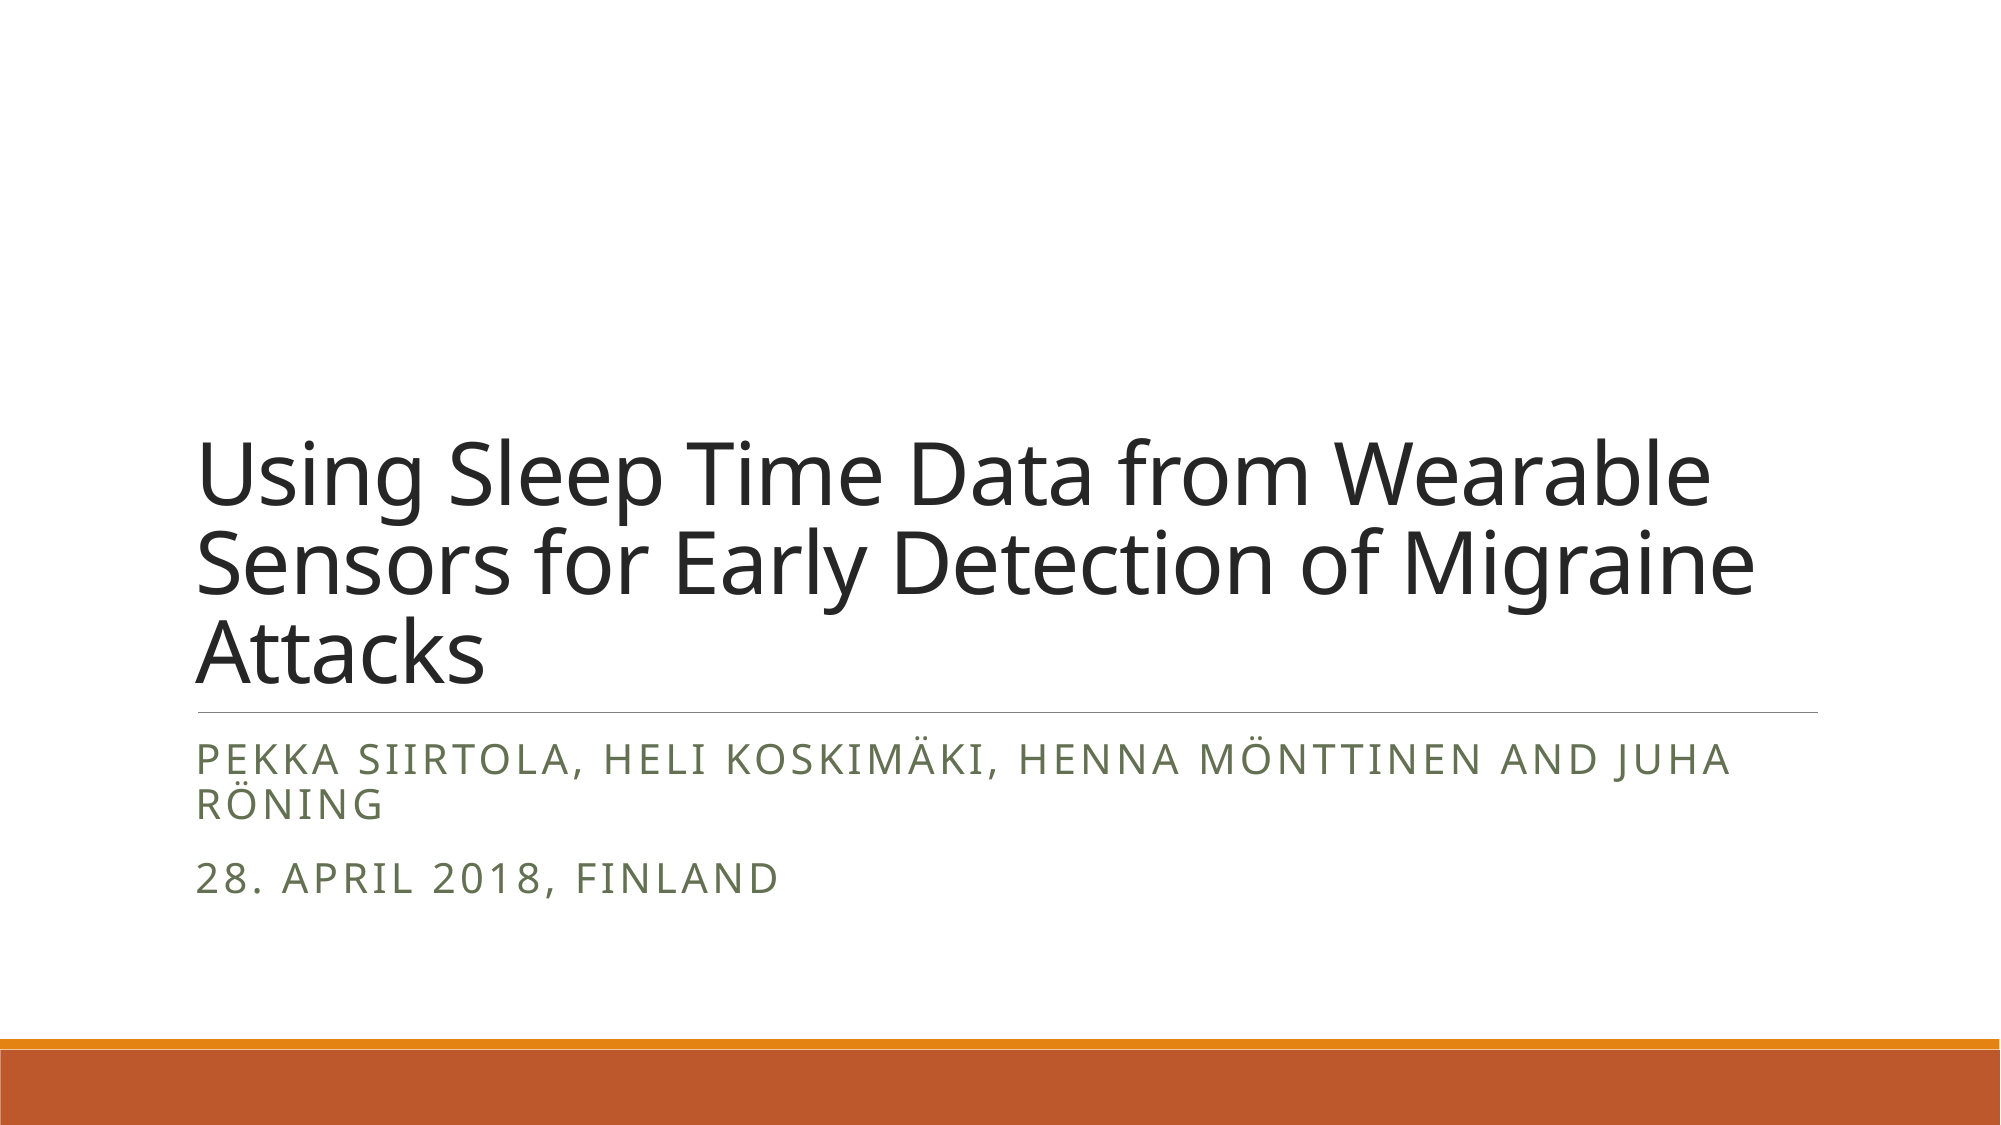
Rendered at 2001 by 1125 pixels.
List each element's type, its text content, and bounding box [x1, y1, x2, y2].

title Using Sleep Time Data from Wearable Sensors for Early Detection of Migraine Attacks [180, 124, 1830, 710]
subtitle Pekka Siirtola, Heli Koskimäki, Henna Mönttinen and Juha Röning 28. April 2018, Finland [180, 730, 1831, 919]
